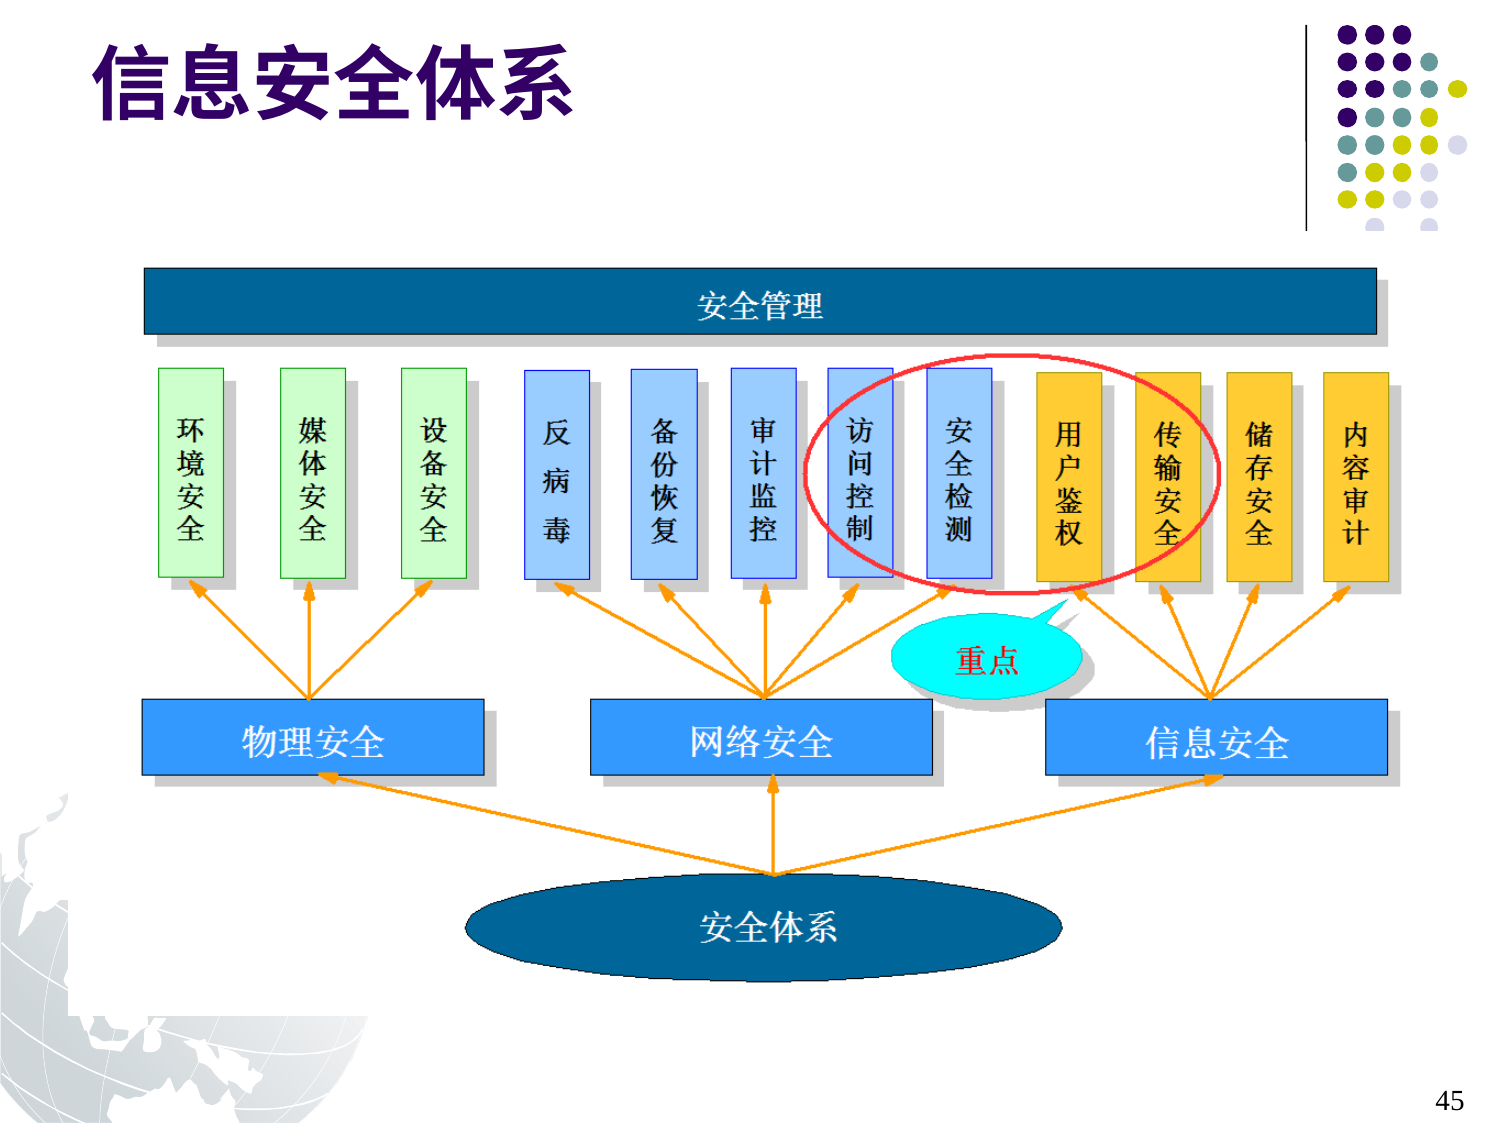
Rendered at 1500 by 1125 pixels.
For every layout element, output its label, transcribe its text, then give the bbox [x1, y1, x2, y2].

title 信息安全体系 [75, 20, 1313, 138]
picture [64, 231, 1453, 1016]
